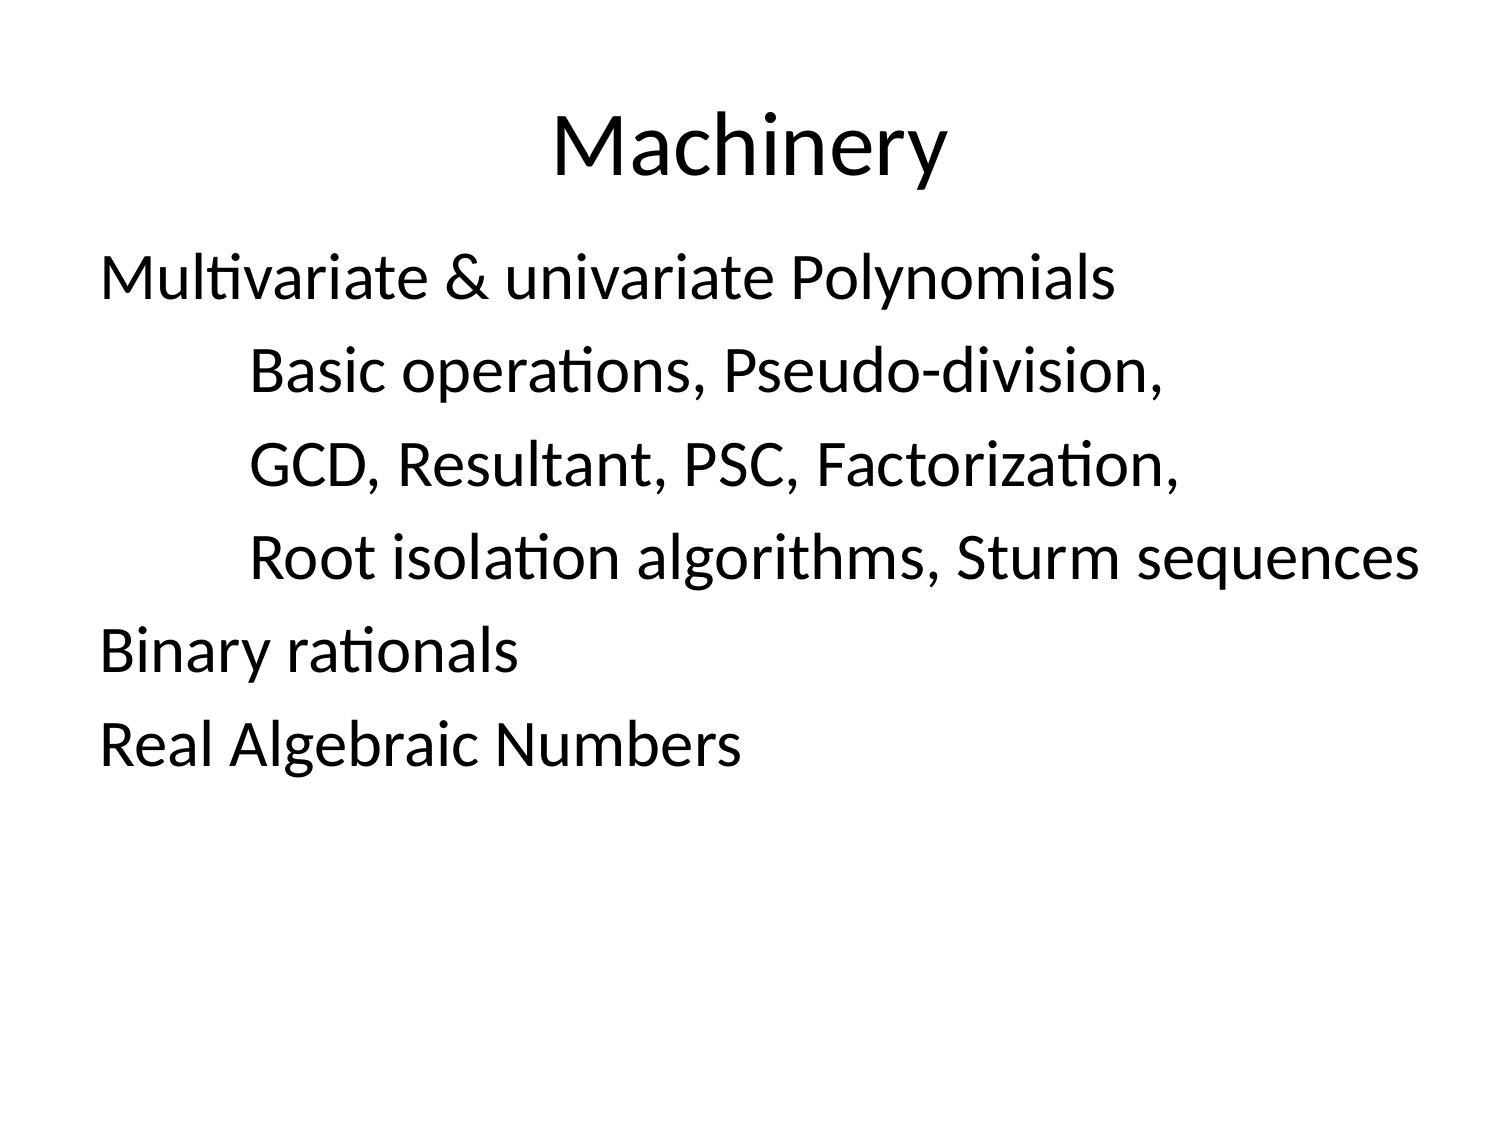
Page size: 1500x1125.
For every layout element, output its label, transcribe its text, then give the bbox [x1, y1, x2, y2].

title Machinery [74, 44, 1426, 233]
